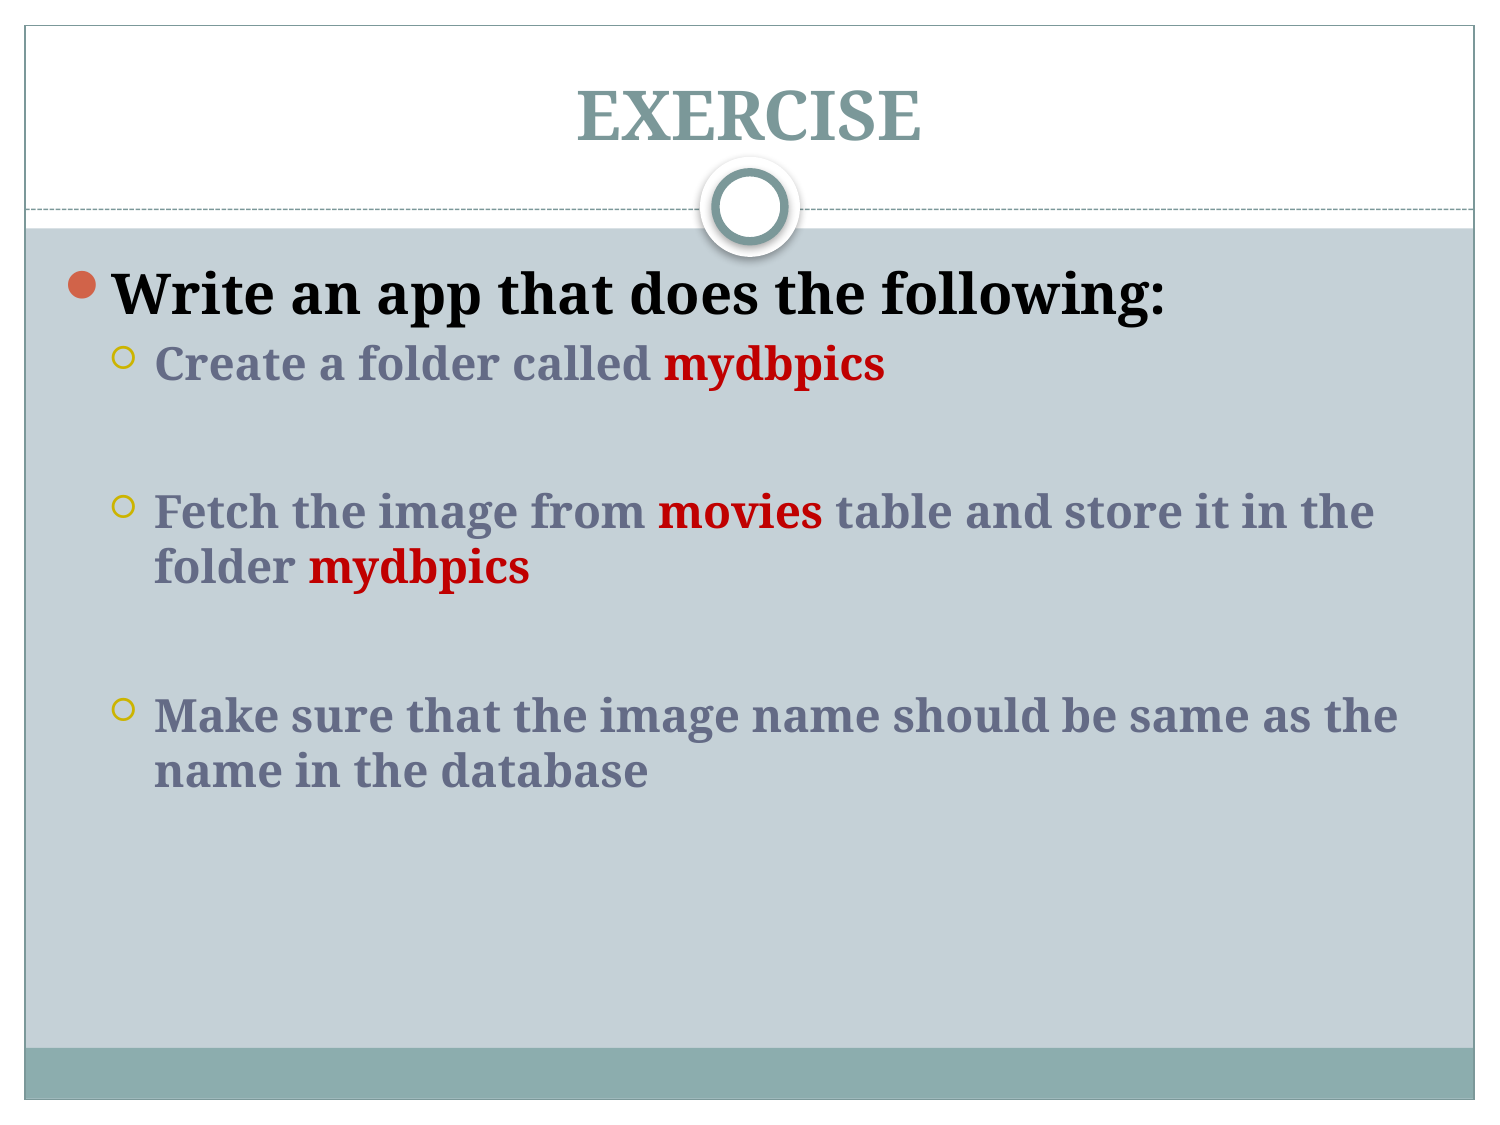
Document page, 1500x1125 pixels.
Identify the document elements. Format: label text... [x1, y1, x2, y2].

title EXERCISE [49, 37, 1450, 162]
list Write an app that does the following: Create a folder called mydbpics Fetch the image from movies table and store it in the folder mydbpics Make sure that the image name should be same as the name in the database [49, 250, 1445, 1001]
